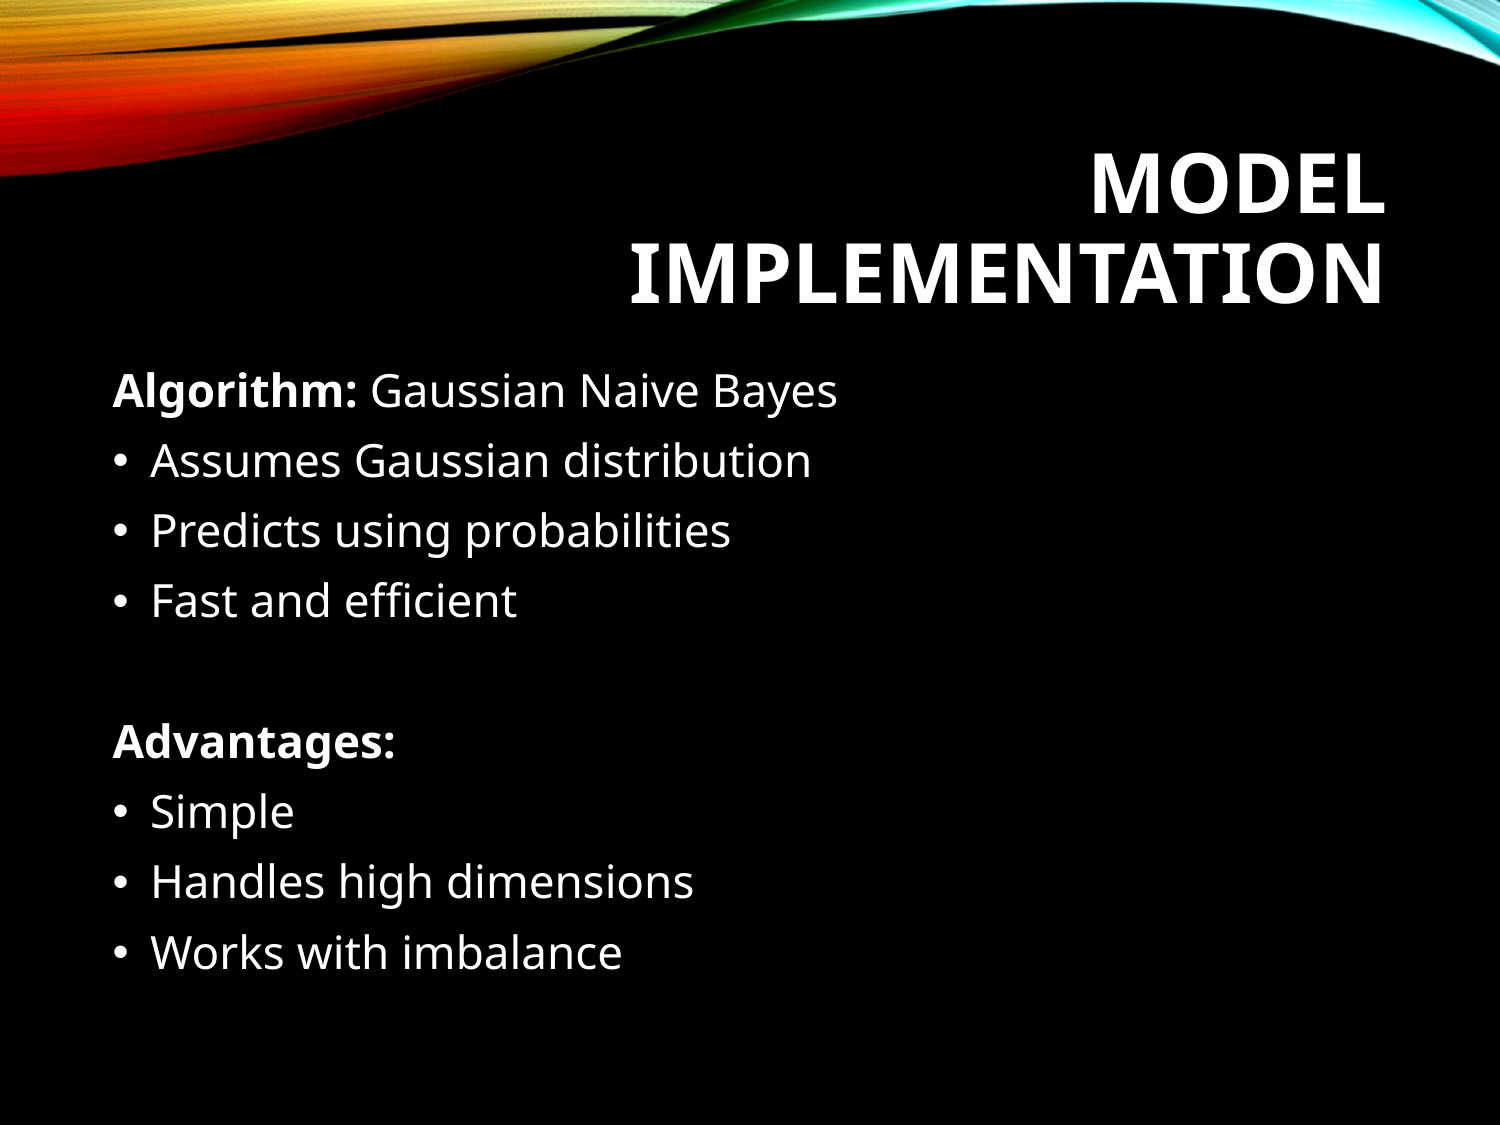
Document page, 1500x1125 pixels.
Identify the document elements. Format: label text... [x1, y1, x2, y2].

list Algorithm: Gaussian Naive Bayes Assumes Gaussian distribution Predicts using probabilities Fast and efficient Advantages: Simple Handles high dimensions Works with imbalance [97, 360, 1403, 1028]
picture [0, 0, 1500, 178]
title Model Implementation [356, 125, 1403, 338]
